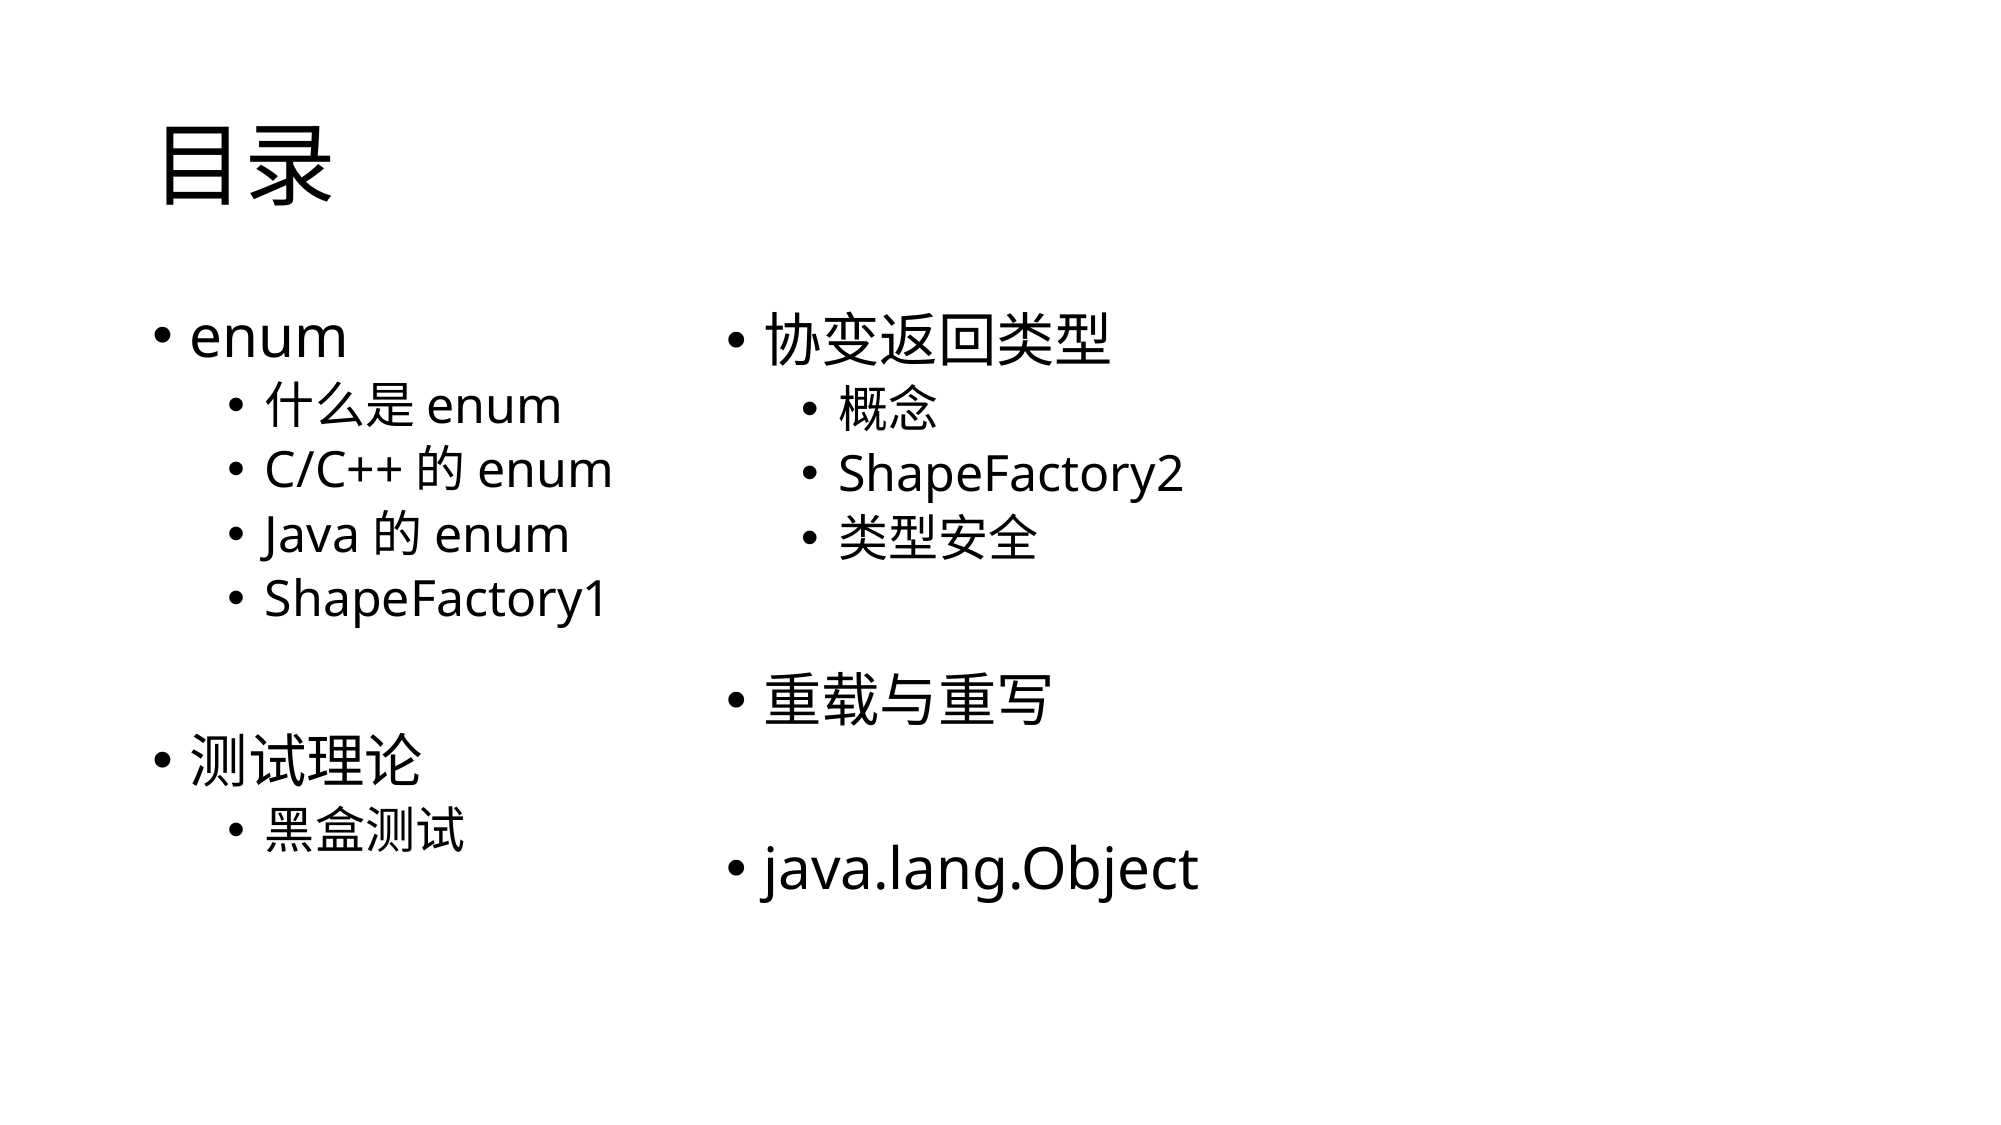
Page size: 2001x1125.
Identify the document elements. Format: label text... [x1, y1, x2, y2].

title 目录 [137, 59, 1863, 278]
text_box 协变返回类型 概念 ShapeFactory2 类型安全 重载与重写 java.lang.Object [710, 303, 1574, 1018]
list enum 什么是enum C/C++的enum Java的enum ShapeFactory1 测试理论 黑盒测试 [137, 299, 1863, 1014]
